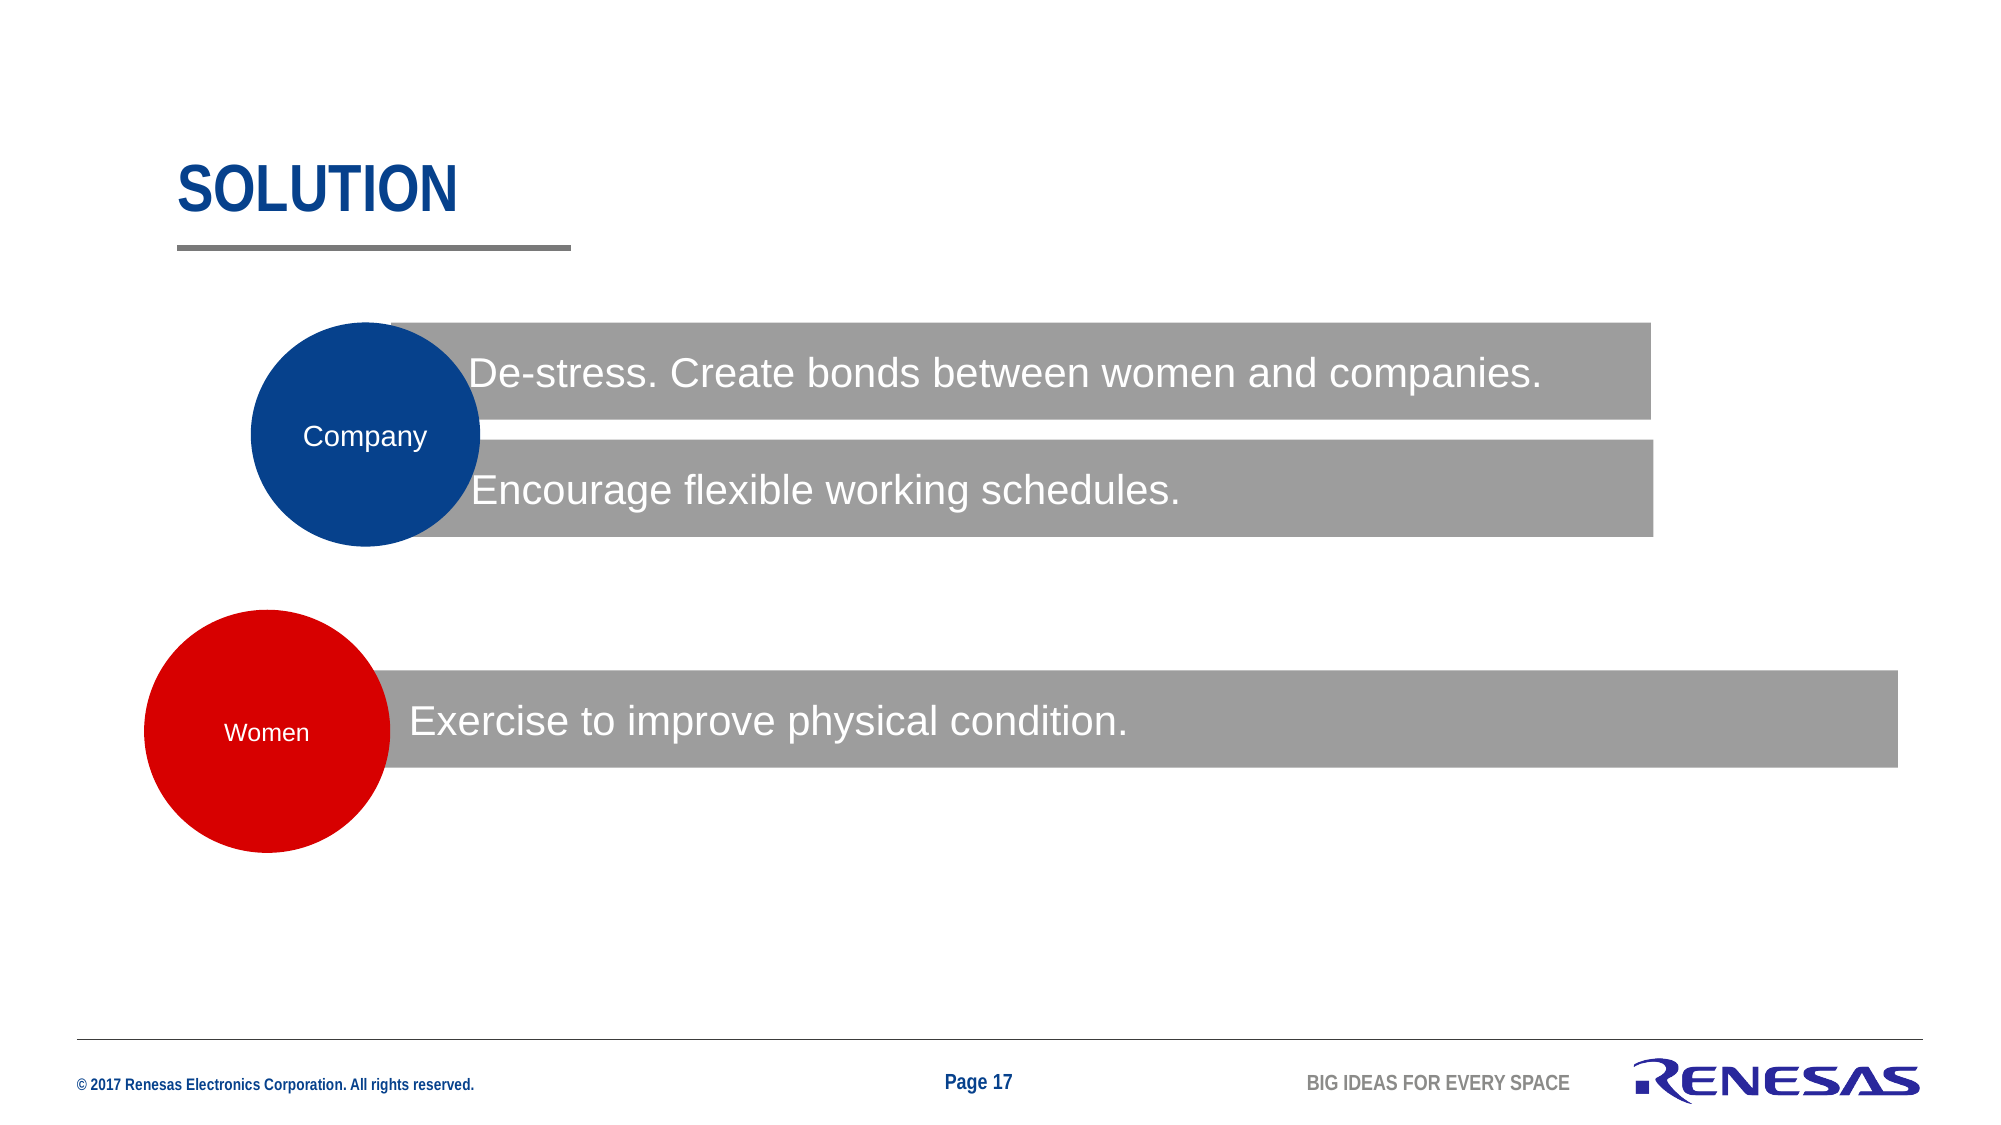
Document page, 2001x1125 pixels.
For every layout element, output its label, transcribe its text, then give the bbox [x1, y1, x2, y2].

title Solution [177, 153, 1654, 227]
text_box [250, 322, 1652, 547]
slide_number Page 17 [944, 1067, 1056, 1095]
picture [1631, 1056, 1923, 1106]
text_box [143, 609, 1899, 854]
